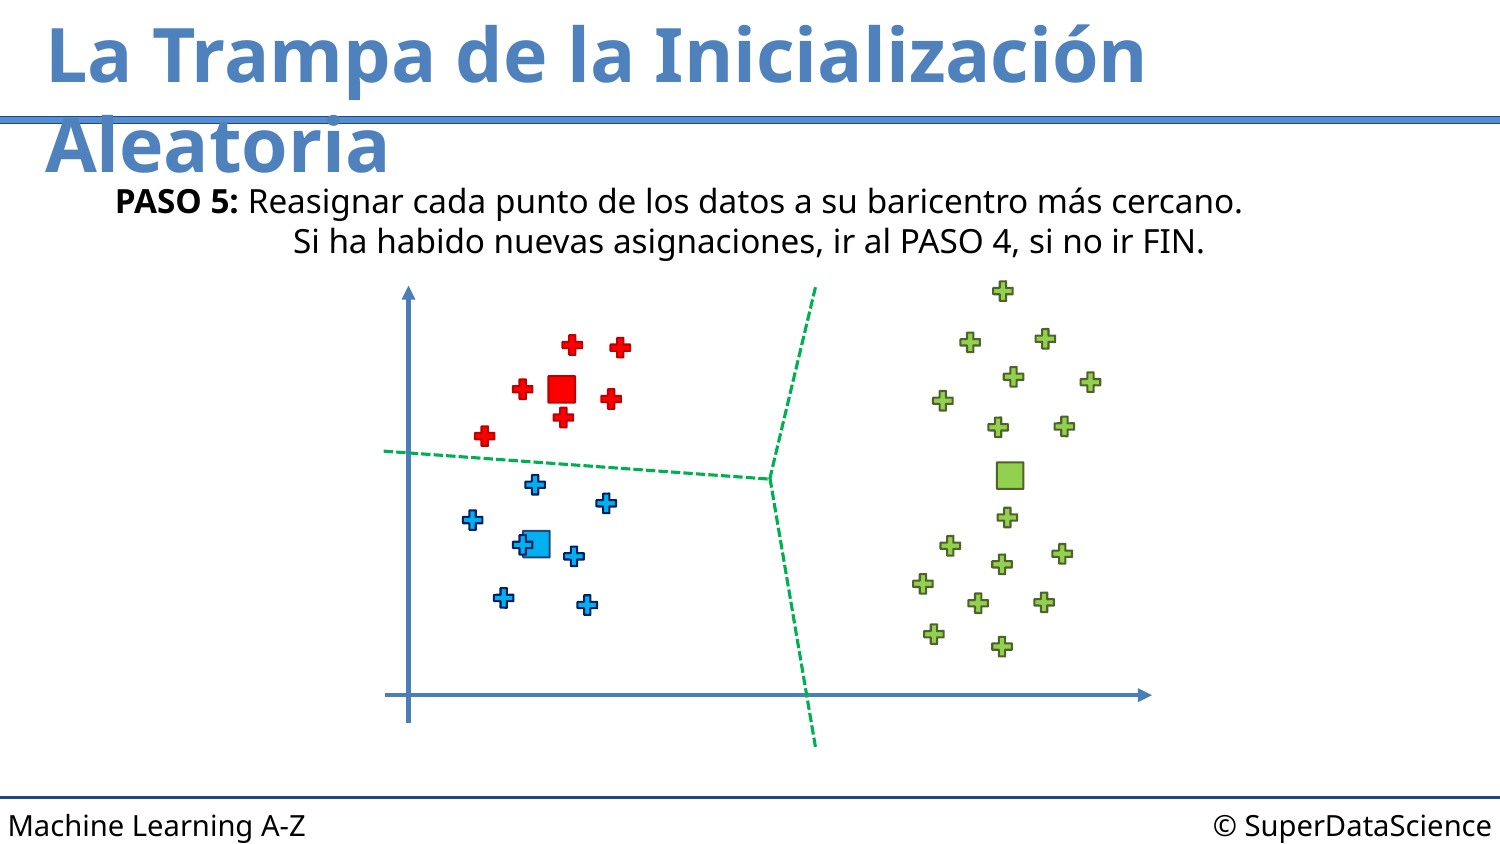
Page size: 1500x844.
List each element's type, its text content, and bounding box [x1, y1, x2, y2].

title La Trampa de la Inicialización Aleatoria [36, 0, 1463, 123]
text_box [940, 535, 961, 556]
text_box [1034, 592, 1054, 613]
text_box [601, 389, 621, 409]
text_box [402, 285, 415, 695]
text_box [996, 462, 1024, 489]
text_box [924, 624, 944, 644]
text_box [596, 493, 617, 514]
text_box [997, 507, 1018, 528]
text_box [493, 588, 514, 608]
text_box [512, 379, 533, 400]
text_box [562, 335, 582, 355]
text_box [548, 376, 576, 403]
text_box [993, 281, 1013, 301]
text_box [462, 510, 483, 530]
text_box [523, 530, 550, 558]
text_box [992, 636, 1012, 657]
text_box [913, 574, 933, 594]
text_box [525, 474, 545, 495]
text_box [1003, 367, 1024, 387]
text_box [1052, 543, 1072, 564]
text_box [577, 595, 597, 615]
text_box [564, 546, 584, 567]
text_box [960, 332, 980, 353]
text_box [968, 593, 988, 614]
text_box [1035, 328, 1056, 349]
text_box [1054, 416, 1075, 437]
text_box [512, 535, 533, 555]
text_box [807, 688, 1152, 702]
text_box [553, 407, 574, 428]
text_box [988, 417, 1008, 438]
text_box [933, 390, 953, 411]
text_box [610, 337, 631, 358]
text_box [474, 426, 495, 446]
text_box [992, 554, 1012, 575]
text_box [1080, 372, 1101, 392]
text_box PASO 5: Reasignar cada punto de los datos a su baricentro más cercano. Si ha habido nuevas asignaciones, ir al PASO 4, si no ir FIN. [0, 172, 1500, 268]
